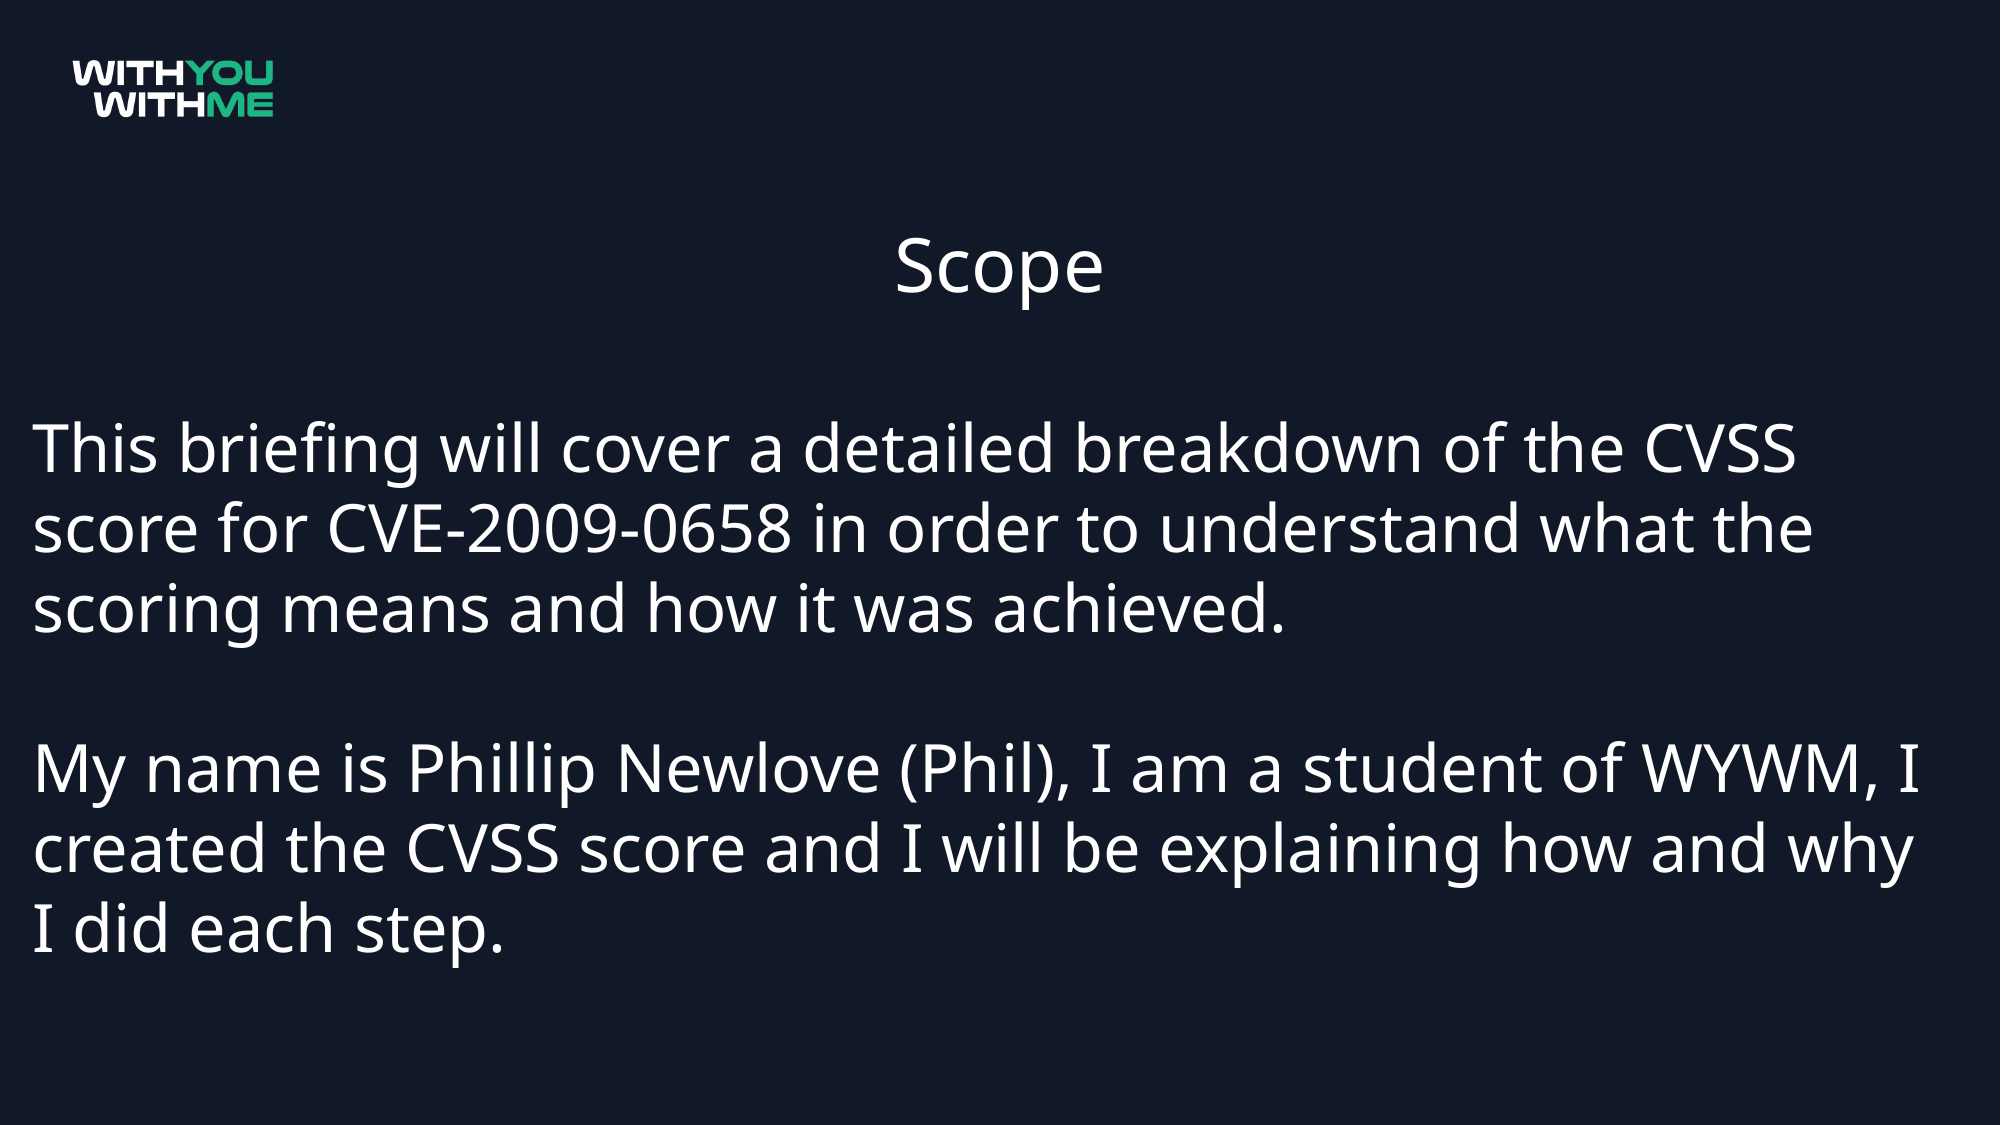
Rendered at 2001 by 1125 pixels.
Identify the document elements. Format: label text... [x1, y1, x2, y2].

text_box Scope [637, 209, 1363, 315]
text_box This briefing will cover a detailed breakdown of the CVSS score for CVE-2009-0658 in order to understand what the scoring means and how it was achieved. My name is Phillip Newlove (Phil), I am a student of WYWM, I created the CVSS score and I will be explaining how and why I did each step. [17, 398, 1947, 1054]
picture [69, 57, 276, 120]
